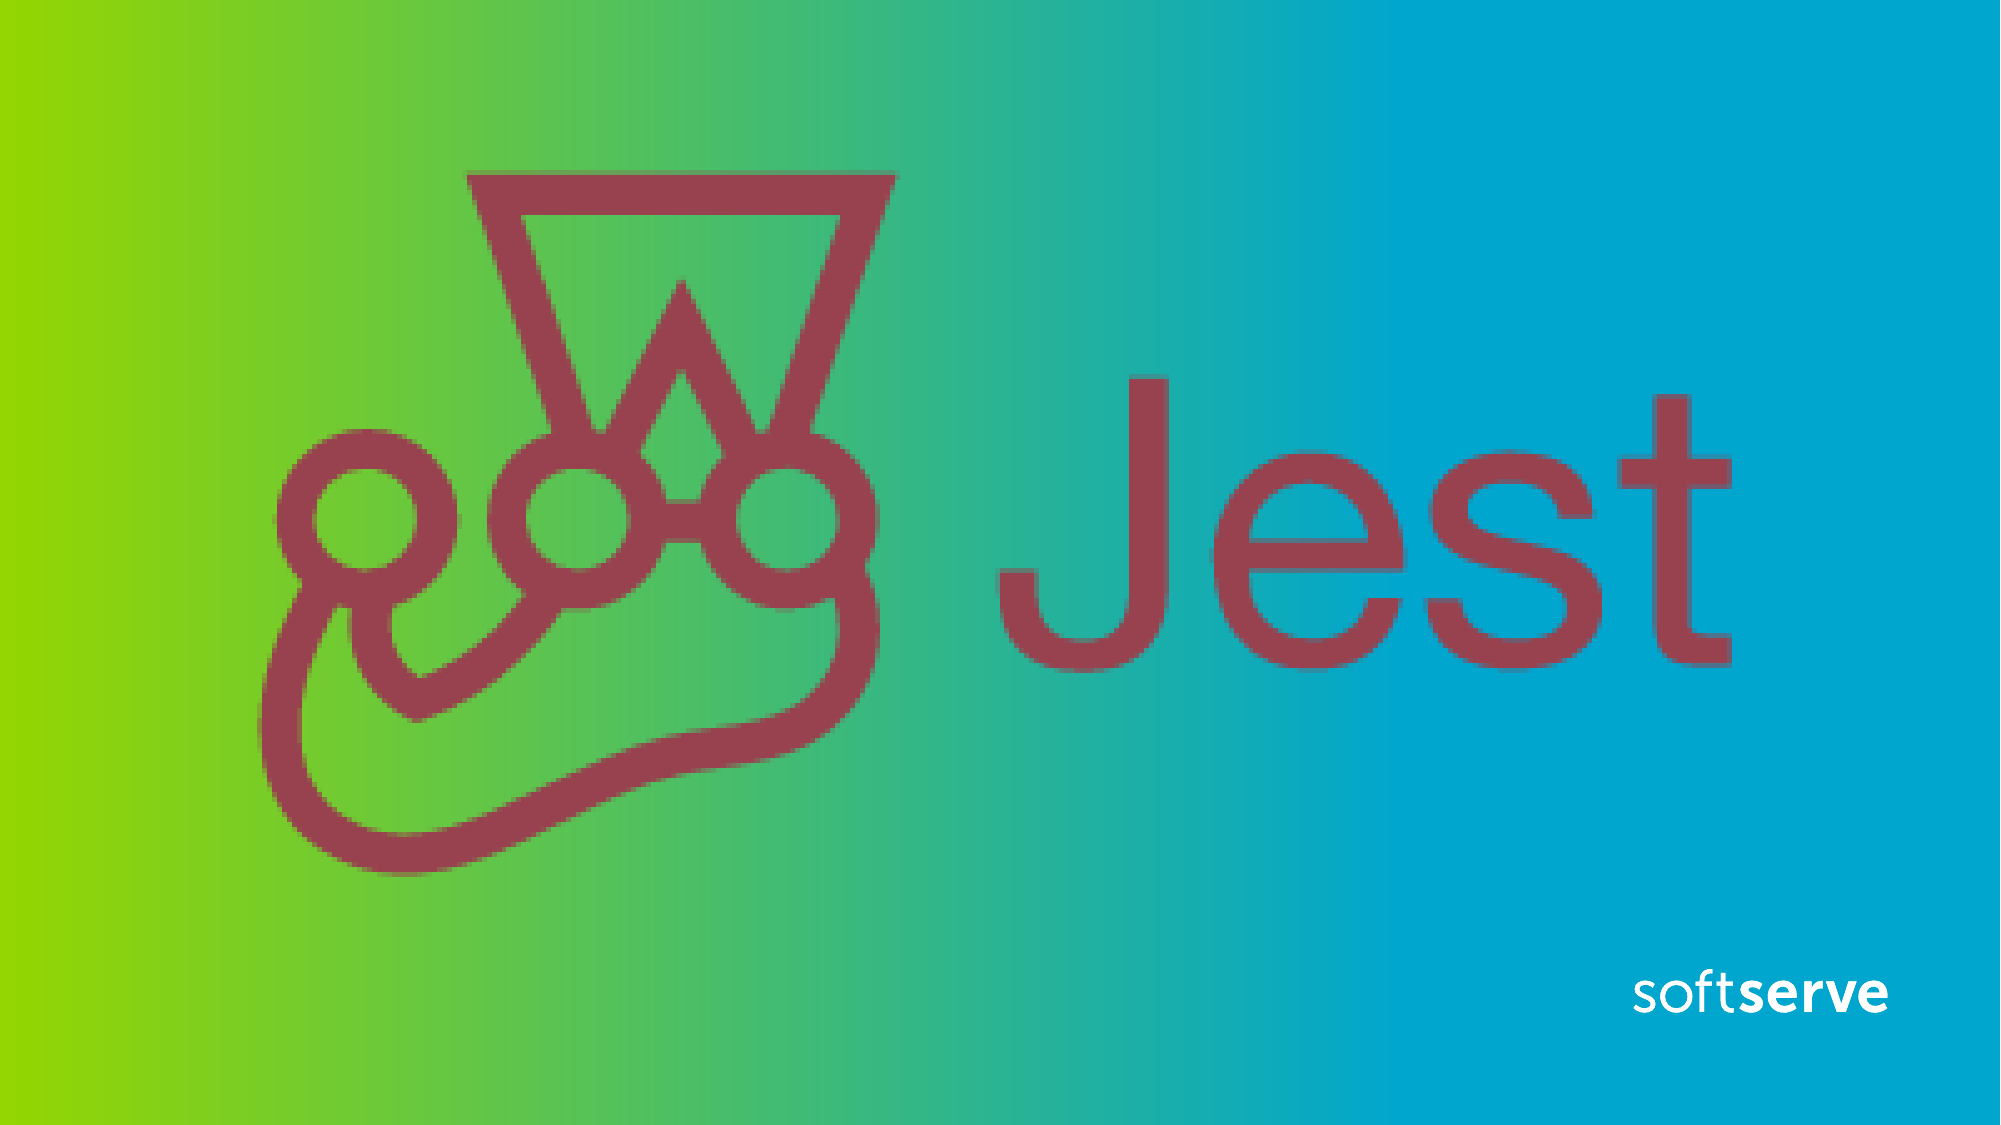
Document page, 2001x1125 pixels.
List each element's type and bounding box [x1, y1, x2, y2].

picture [1618, 395, 1731, 667]
picture [253, 148, 1407, 888]
picture [1424, 450, 1601, 672]
